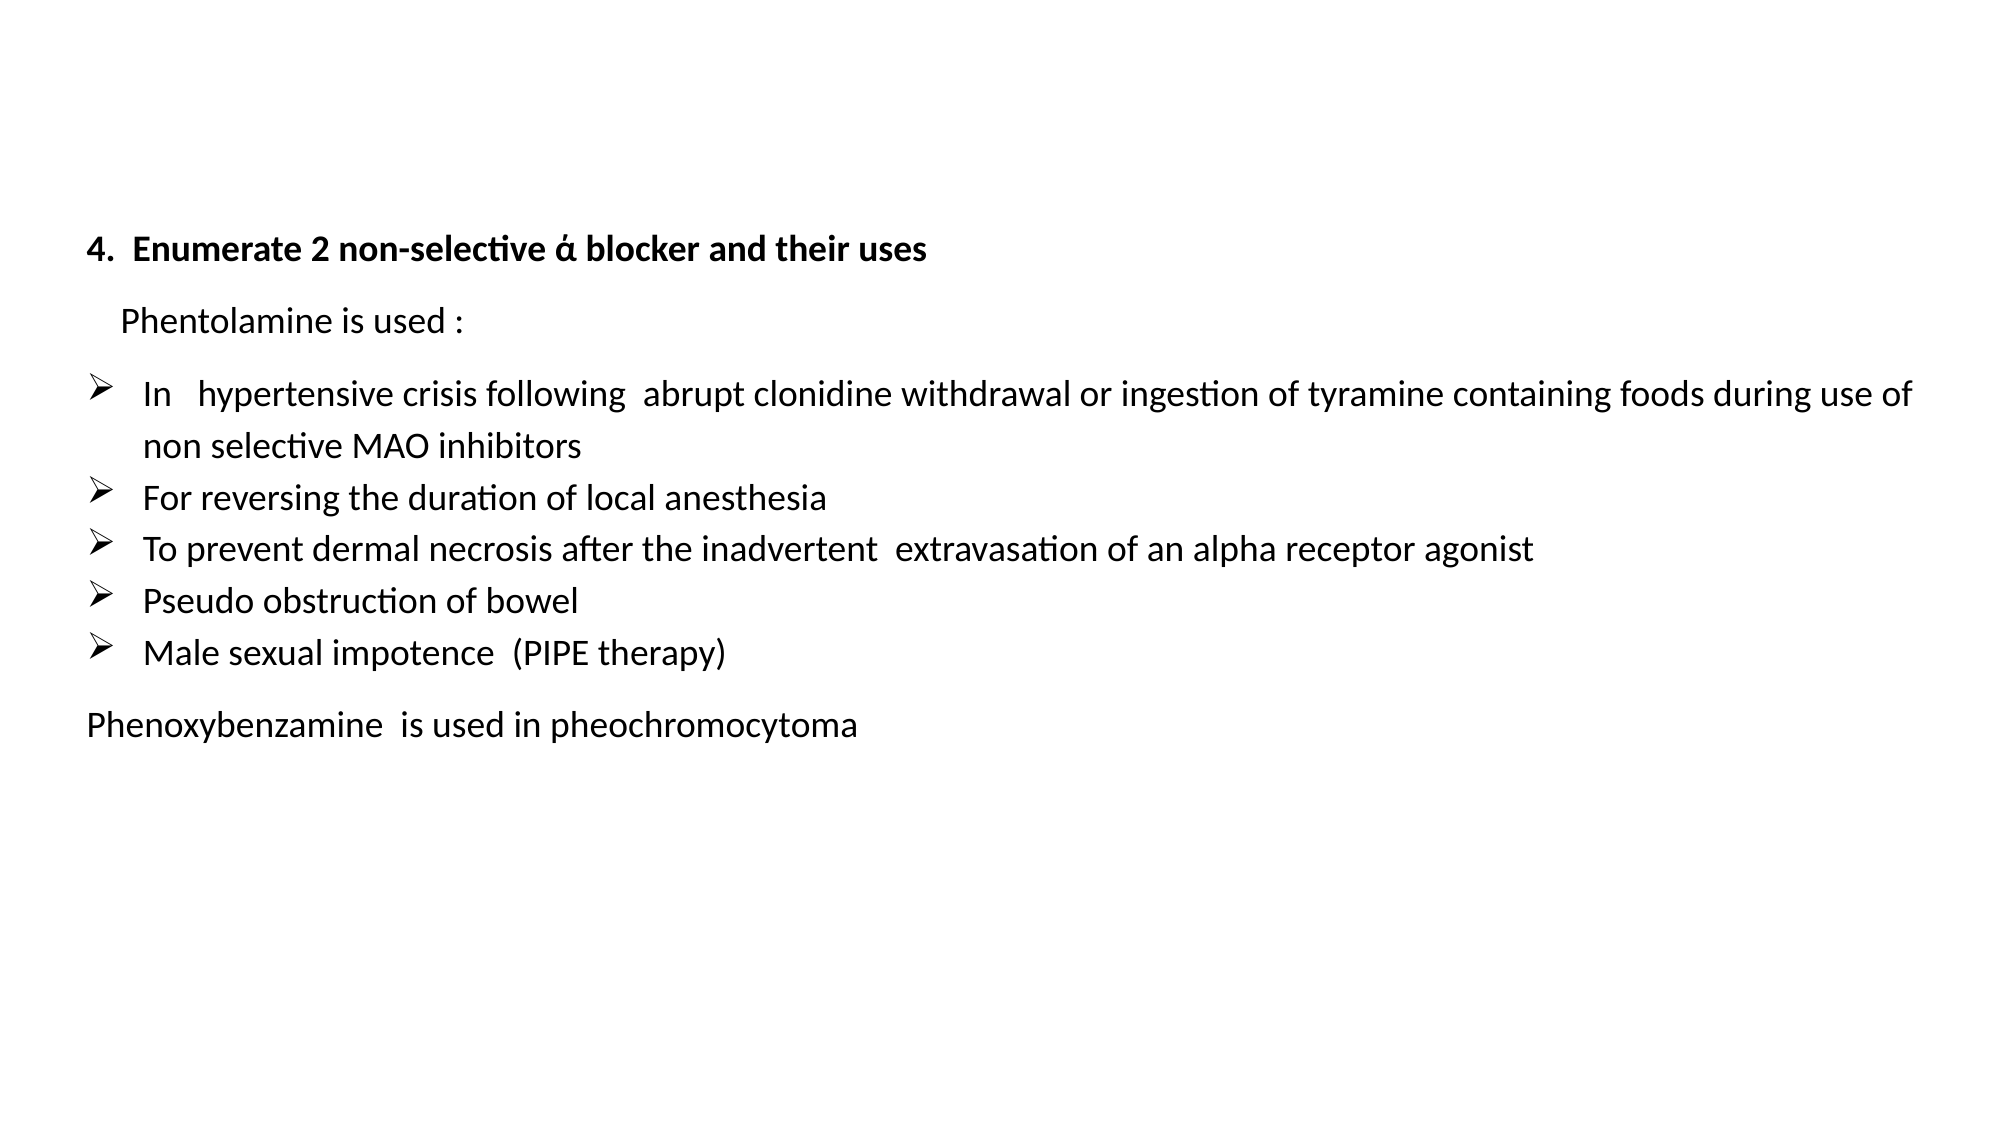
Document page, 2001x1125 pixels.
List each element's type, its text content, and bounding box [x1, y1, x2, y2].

text_box 4. Enumerate 2 non-selective ά blocker and their uses Phentolamine is used : In hypertensive crisis following abrupt clonidine withdrawal or ingestion of tyramine containing foods during use of non selective MAO inhibitors For reversing the duration of local anesthesia To prevent dermal necrosis after the inadvertent extravasation of an alpha receptor agonist Pseudo obstruction of bowel Male sexual impotence (PIPE therapy) Phenoxybenzamine is used in pheochromocytoma [71, 137, 1970, 753]
